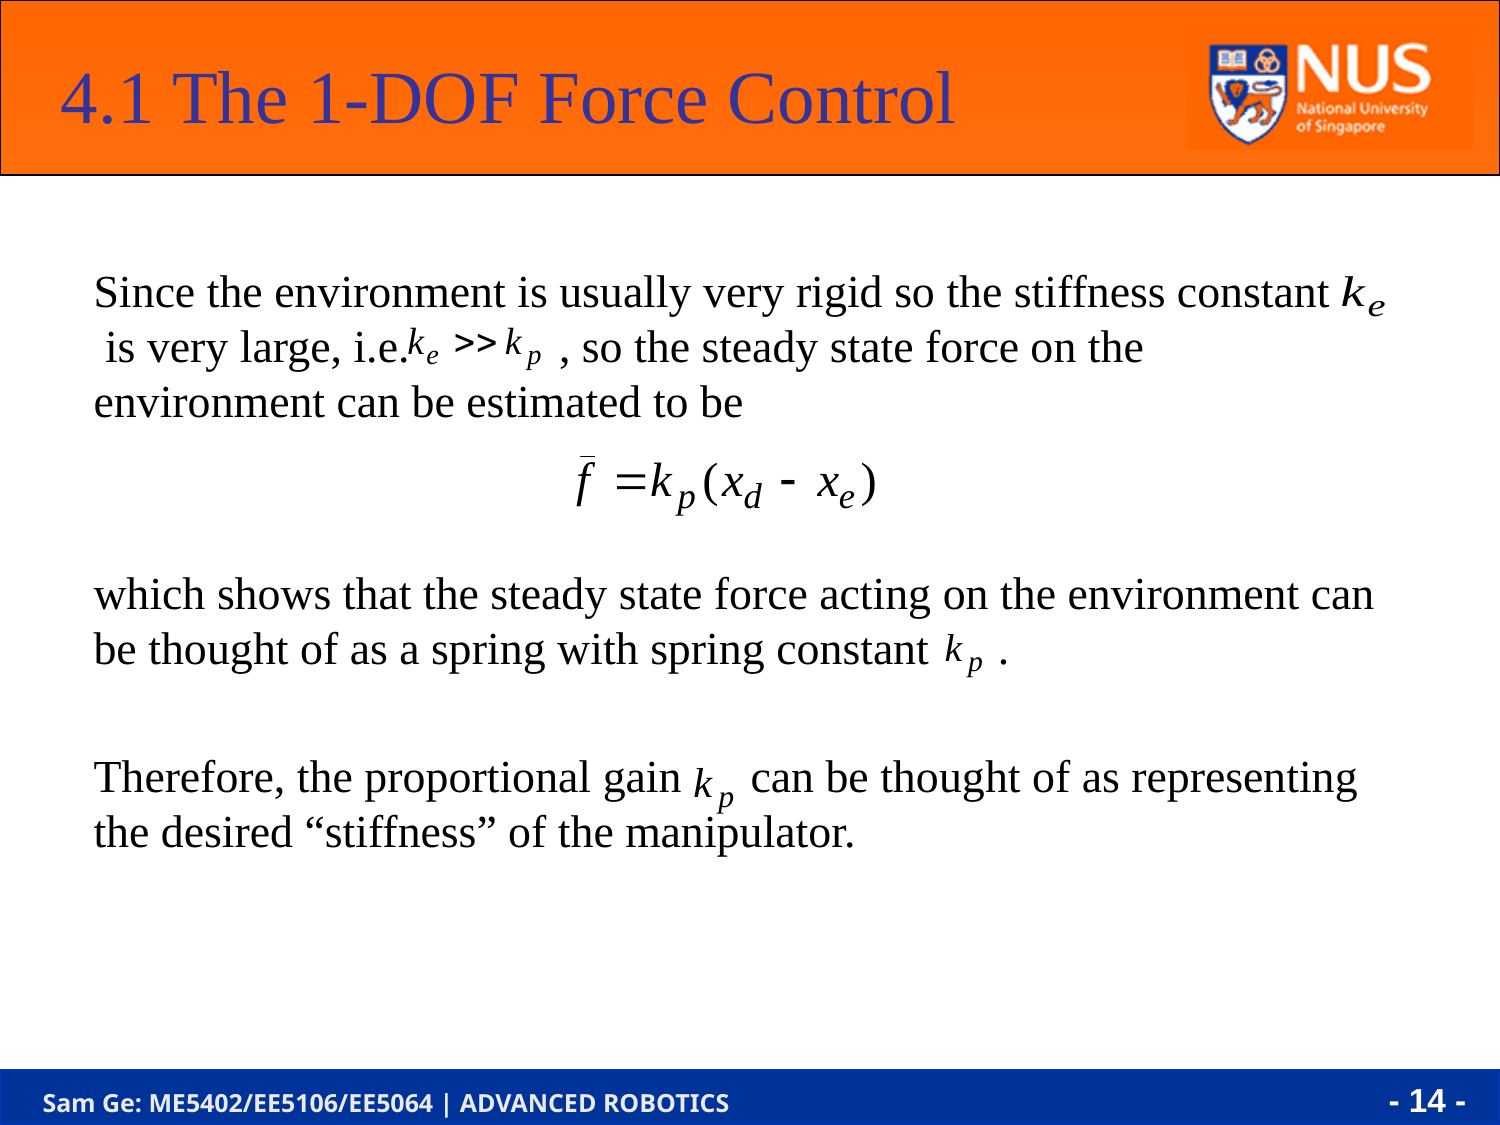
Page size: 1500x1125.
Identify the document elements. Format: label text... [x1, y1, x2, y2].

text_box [403, 319, 548, 377]
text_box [1334, 265, 1393, 326]
text_box - 14 - [1255, 1071, 1482, 1125]
list Since the environment is usually very rigid so the stiffness constant is very large, i.e. , so the steady state force on the environment can be estimated to be which shows that the steady state force acting on the environment can be thought of as a spring with spring constant . Therefore, the proportional gain can be thought of as representing the desired “stiffness” of the manipulator. [22, 253, 1397, 997]
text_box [561, 447, 882, 524]
picture [1187, 24, 1474, 150]
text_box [939, 624, 990, 684]
text_box 4.1 The 1-DOF Force Control [46, 41, 1141, 147]
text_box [688, 757, 742, 822]
